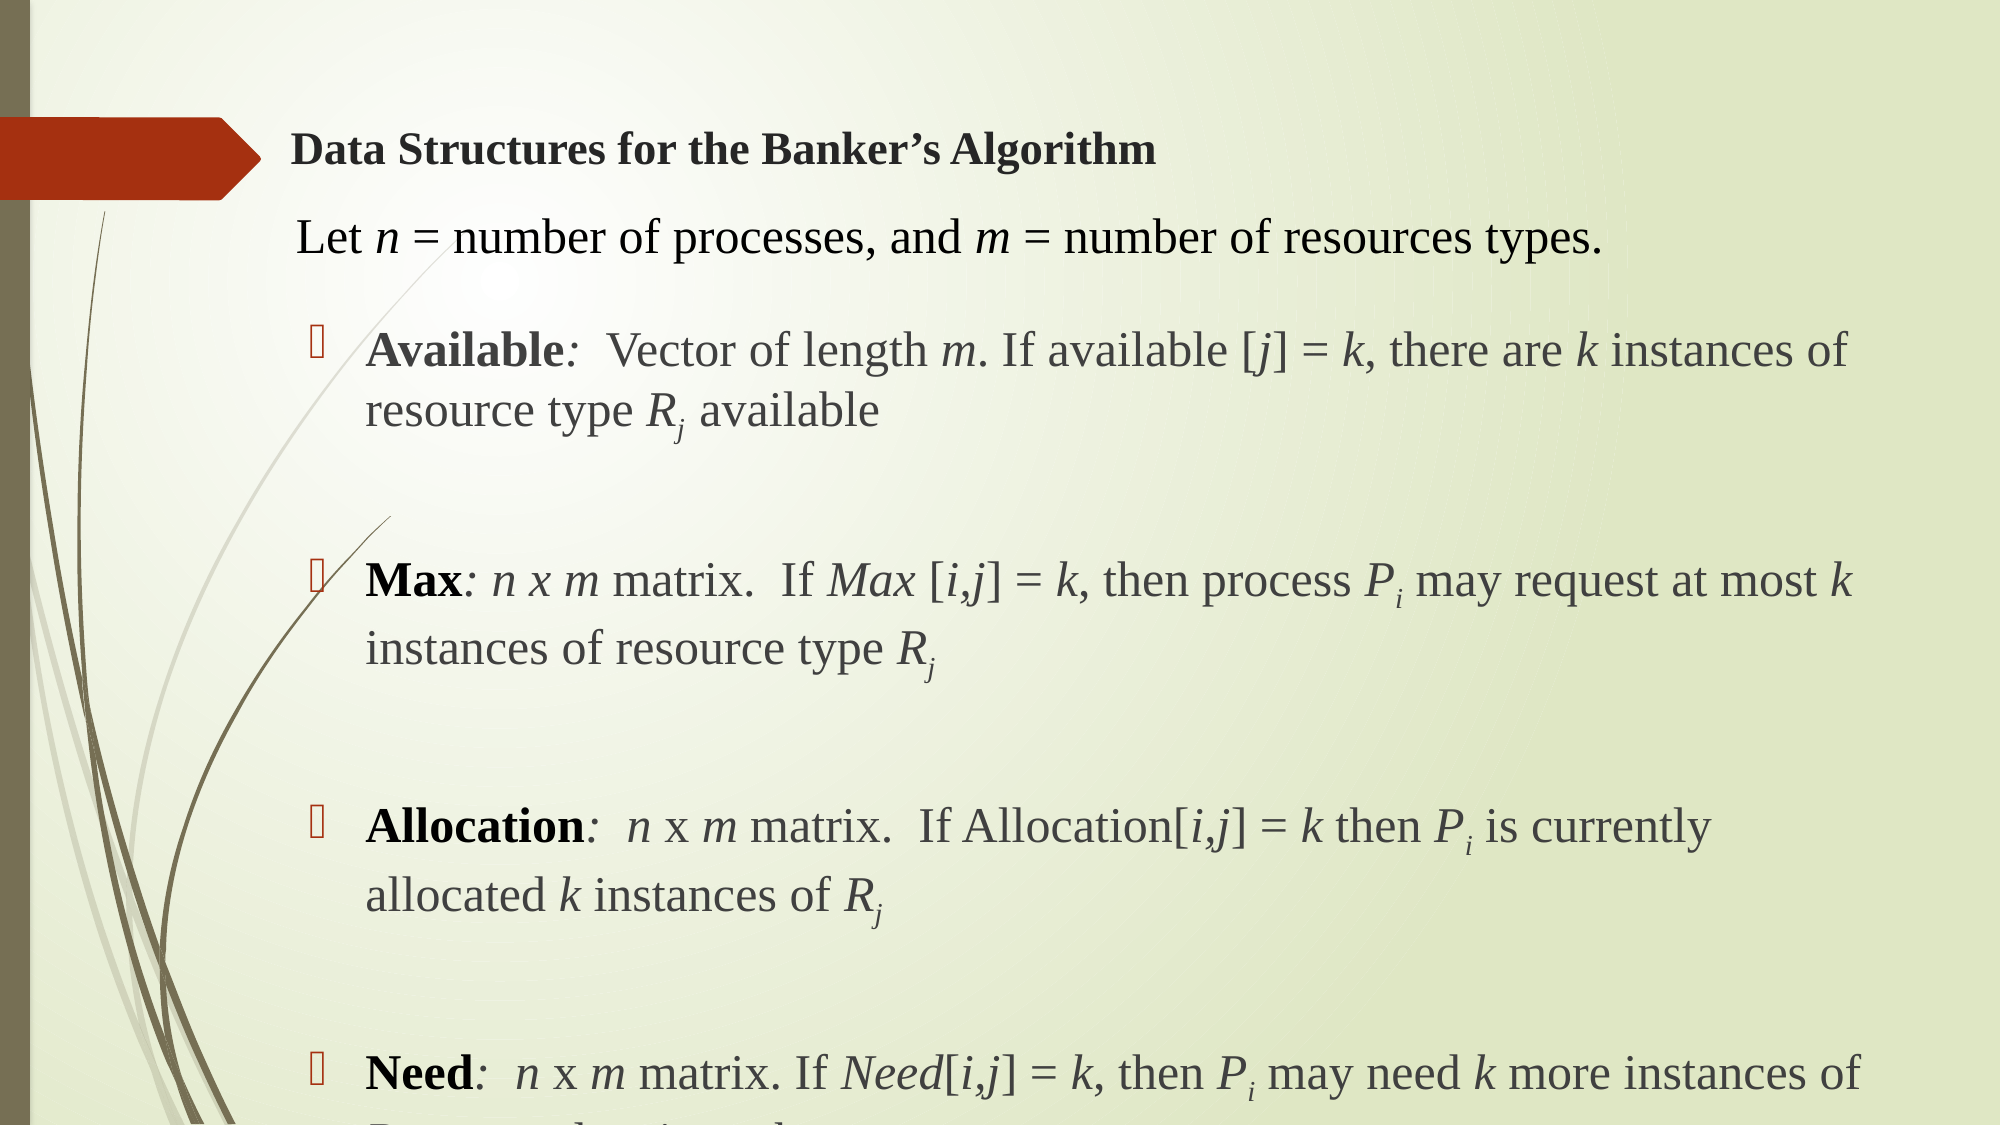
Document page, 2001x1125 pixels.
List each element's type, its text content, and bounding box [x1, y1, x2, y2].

list Available: Vector of length m. If available [j] = k, there are k instances of resource type Rj available Max: n x m matrix. If Max [i,j] = k, then process Pi may request at most k instances of resource type Rj Allocation: n x m matrix. If Allocation[i,j] = k then Pi is currently allocated k instances of Rj Need: n x m matrix. If Need[i,j] = k, then Pi may need k more instances of Rj to complete its task Need [i,j] = Max[i,j] – Allocation [i,j] [294, 308, 1896, 1071]
text_box Let n = number of processes, and m = number of resources types. [281, 196, 1632, 271]
title Data Structures for the Banker’s Algorithm [275, 110, 1521, 182]
